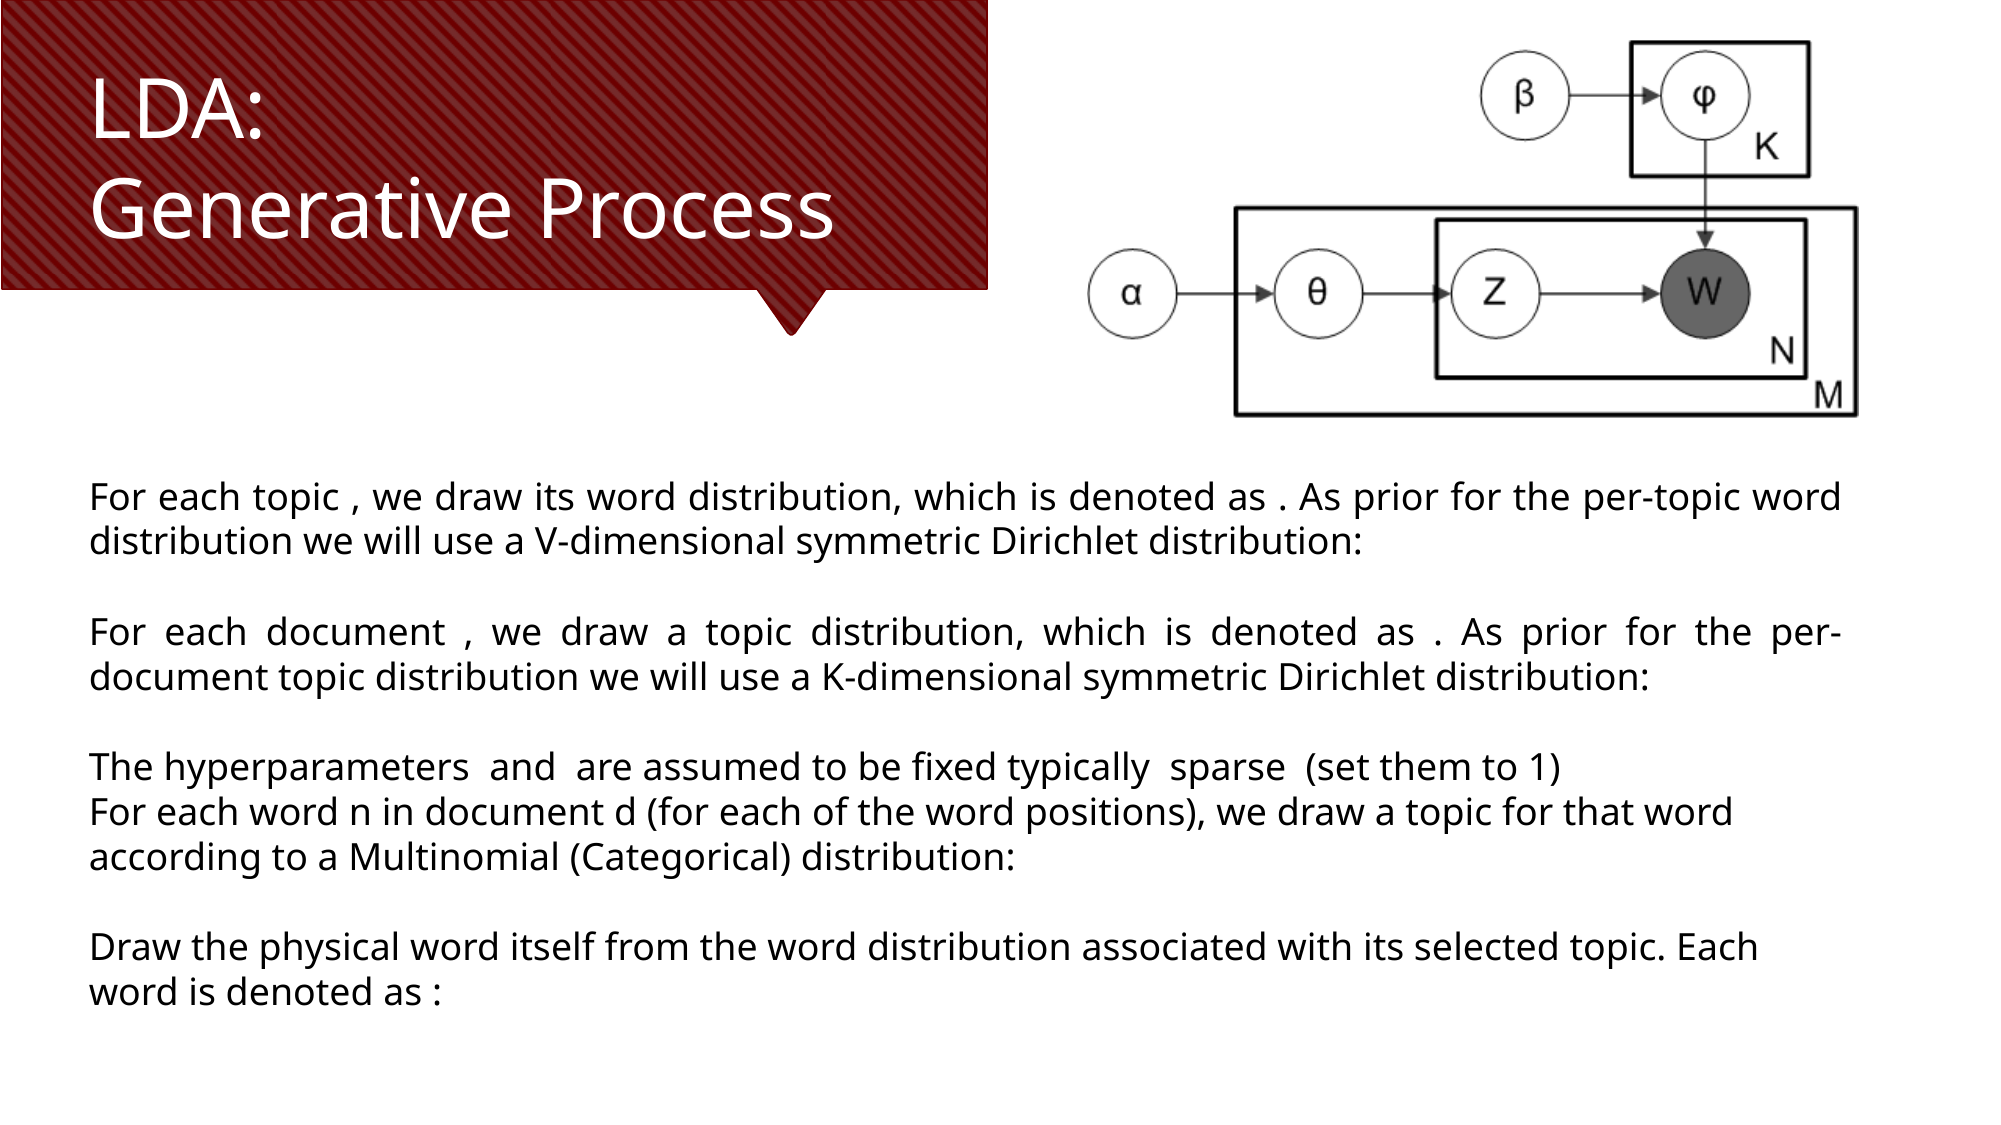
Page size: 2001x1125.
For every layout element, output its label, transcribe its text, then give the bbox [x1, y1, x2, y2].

title LDA: Generative Process [74, 61, 913, 249]
picture [1086, 38, 1860, 421]
